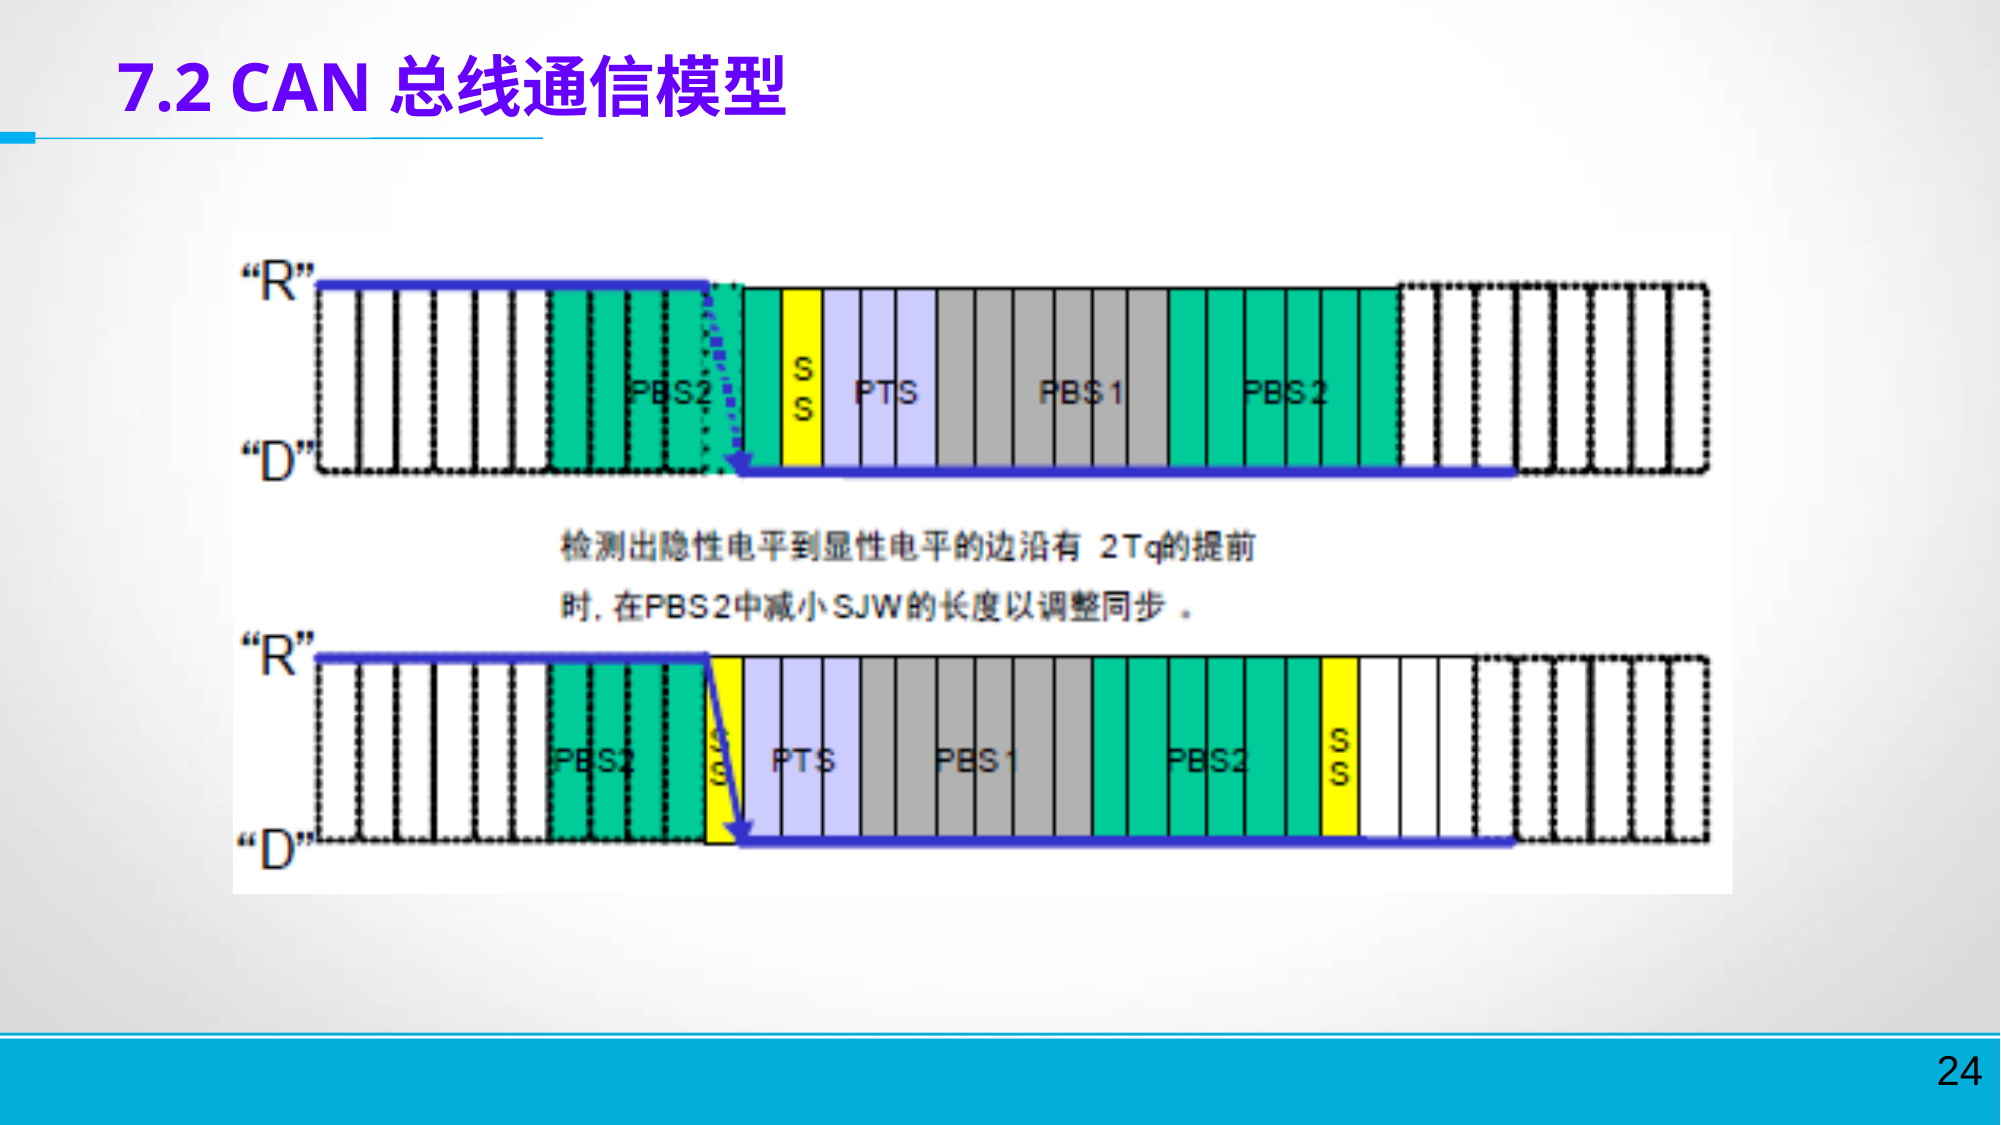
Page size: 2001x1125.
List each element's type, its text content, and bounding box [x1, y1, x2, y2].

text_box 7.2 CAN总线通信模型 [102, 42, 1903, 138]
picture [0, 0, 2000, 1032]
slide_number 24 [1531, 1036, 1999, 1115]
